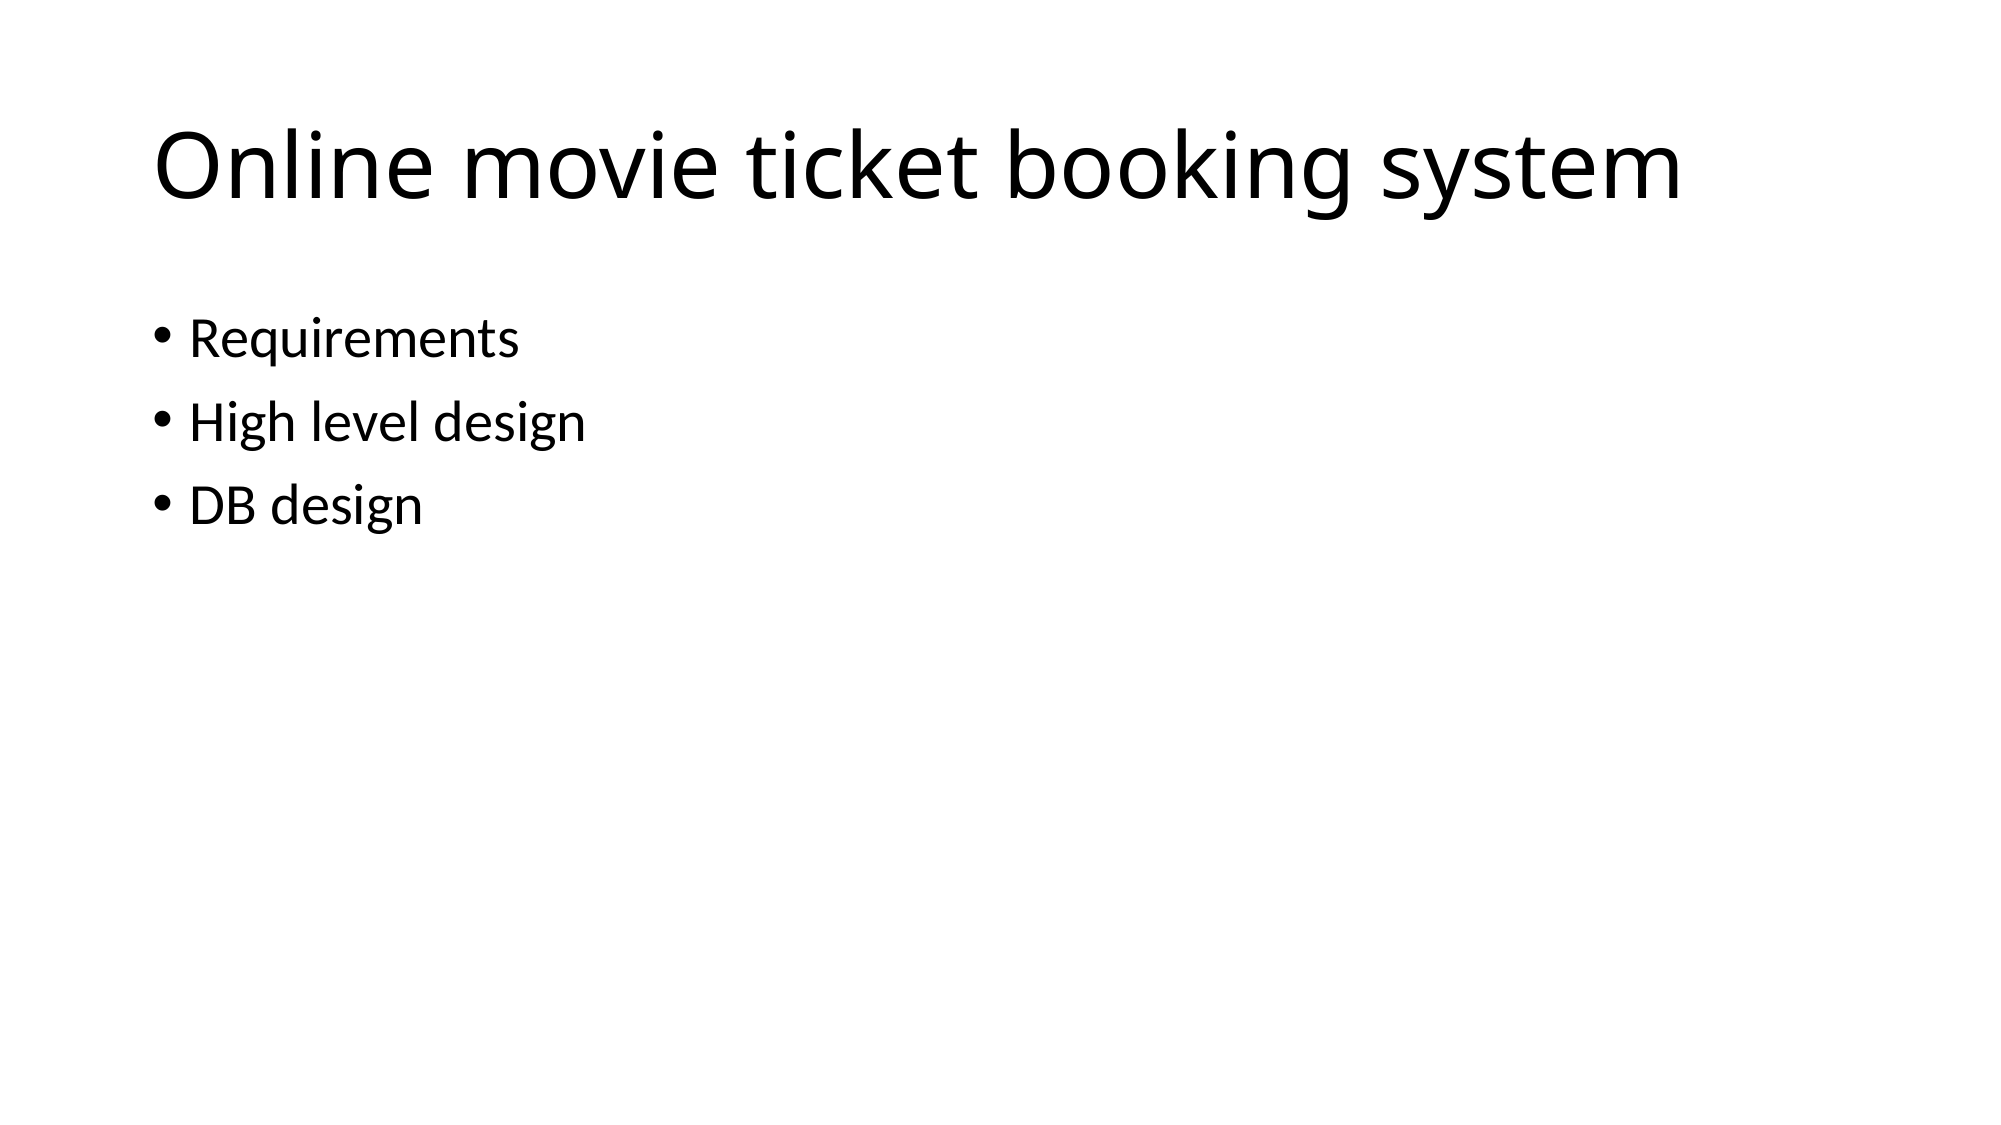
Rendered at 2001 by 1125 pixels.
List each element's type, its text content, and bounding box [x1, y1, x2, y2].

list Requirements High level design DB design [137, 299, 1863, 1014]
title Online movie ticket booking system [137, 59, 1863, 278]
